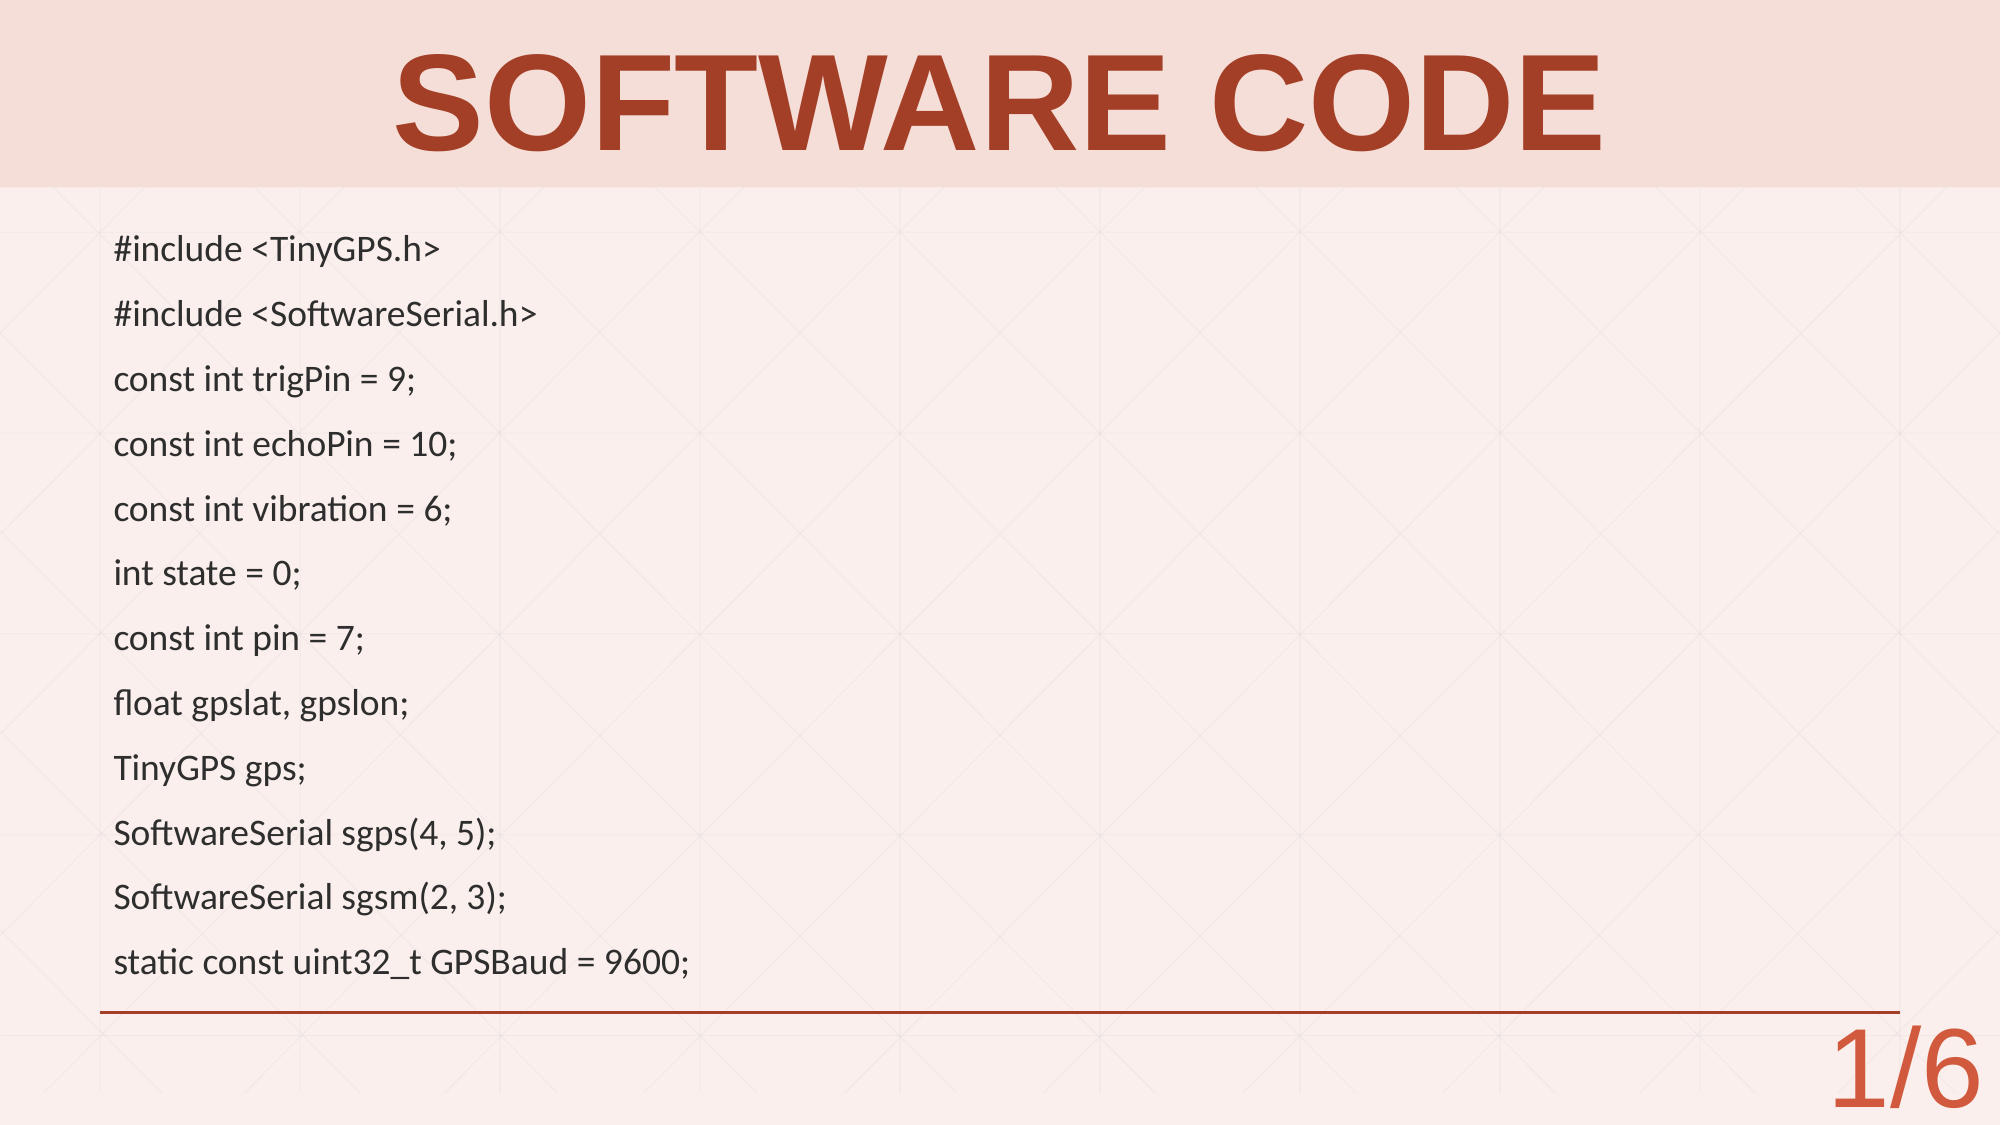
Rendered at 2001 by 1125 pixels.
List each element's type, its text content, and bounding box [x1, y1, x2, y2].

text_box #include <TinyGPS.h> #include <SoftwareSerial.h> const int trigPin = 9; const int echoPin = 10; const int vibration = 6; int state = 0; const int pin = 7; float gpslat, gpslon; TinyGPS gps; SoftwareSerial sgps(4, 5); SoftwareSerial sgsm(2, 3); static const uint32_t GPSBaud = 9600; [98, 213, 1099, 1055]
text_box 1/6 [1812, 987, 2000, 1125]
title SOFTWARE CODE [0, 0, 2000, 188]
